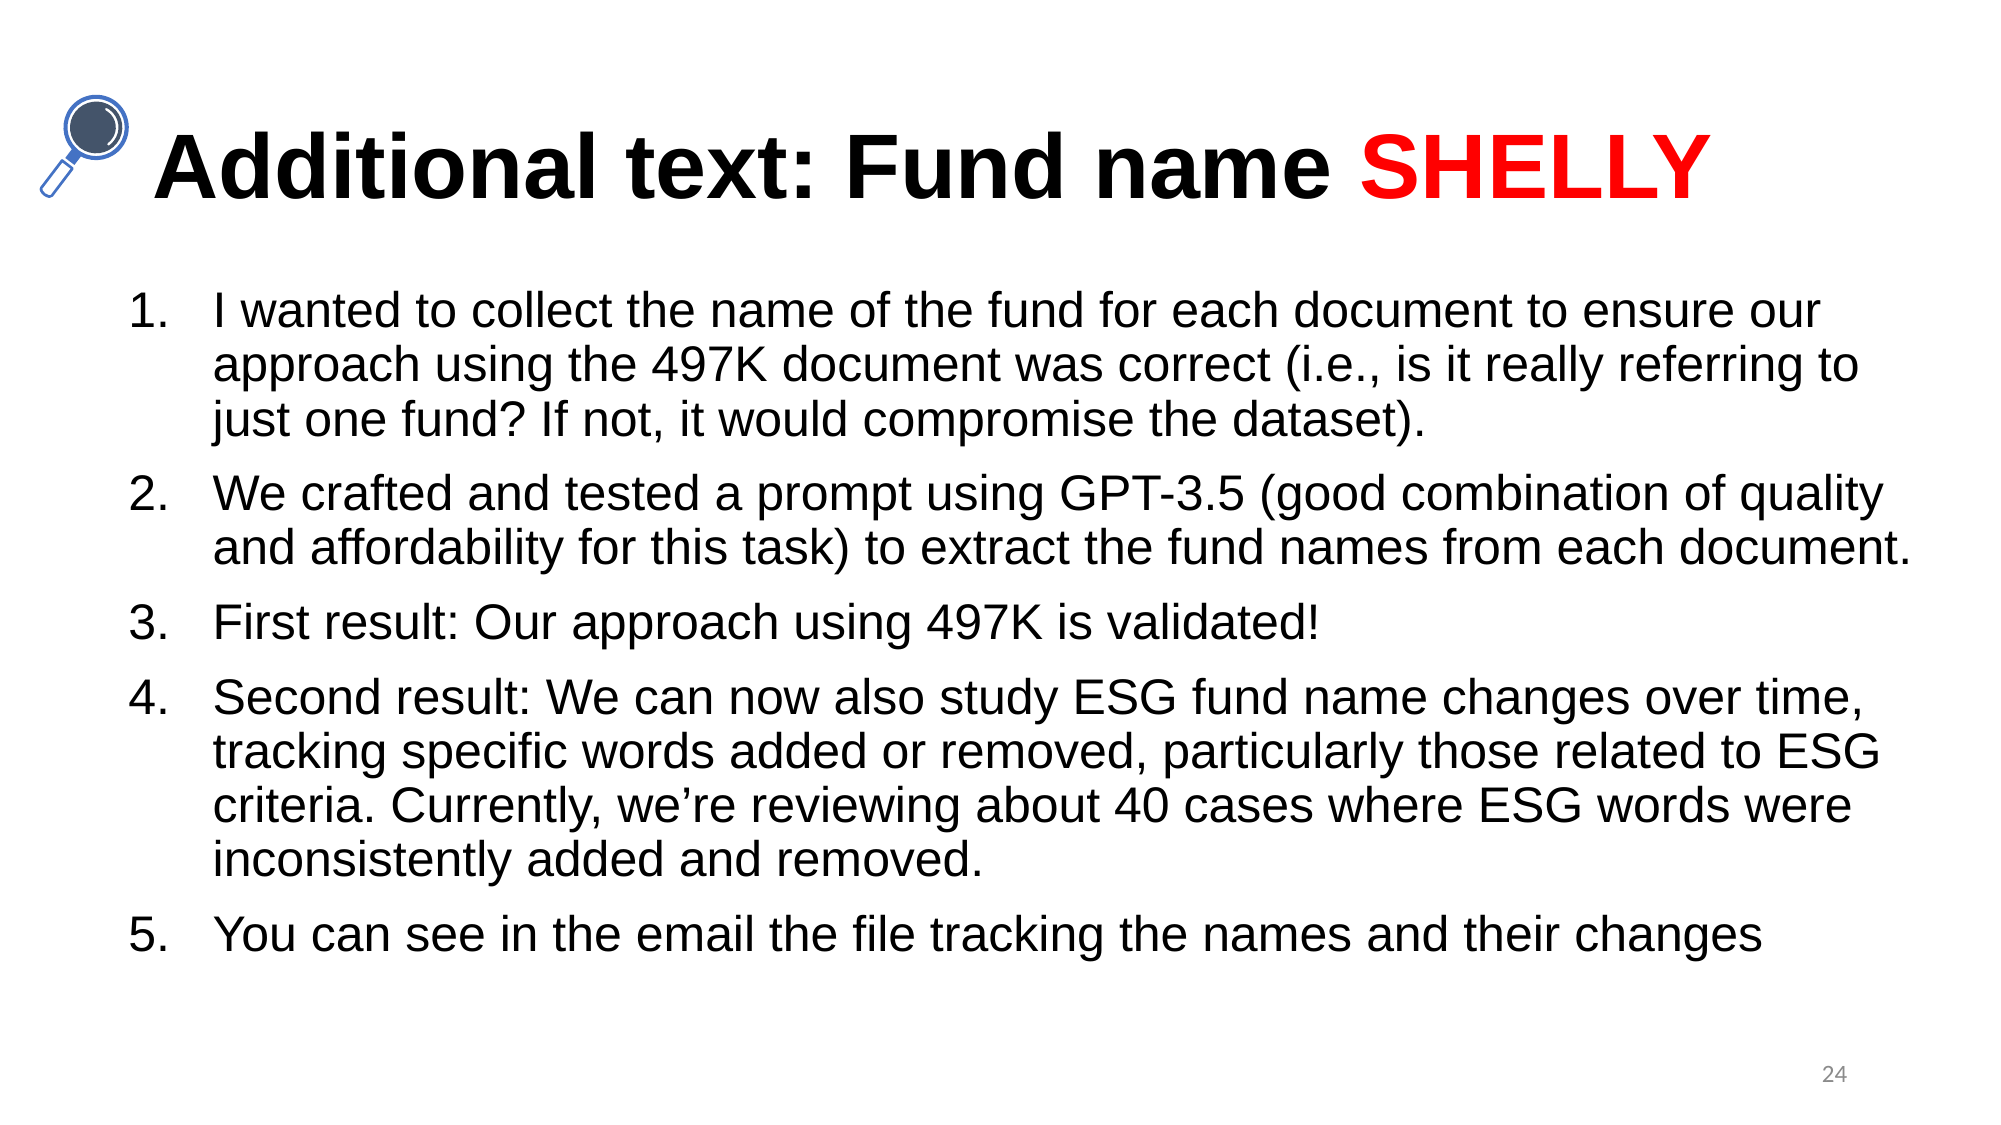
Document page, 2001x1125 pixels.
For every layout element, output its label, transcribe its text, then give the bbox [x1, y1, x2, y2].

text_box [14, 75, 155, 216]
list I wanted to collect the name of the fund for each document to ensure our approach using the 497K document was correct (i.e., is it really referring to just one fund? If not, it would compromise the dataset). We crafted and tested a prompt using GPT-3.5 (good combination of quality and affordability for this task) to extract the fund names from each document. First result: Our approach using 497K is validated! Second result: We can now also study ESG fund name changes over time, tracking specific words added or removed, particularly those related to ESG criteria. Currently, we’re reviewing about 40 cases where ESG words were inconsistently added and removed. You can see in the email the file tracking the names and their changes [113, 277, 1960, 989]
title Additional text: Fund name SHELLY [137, 59, 1986, 278]
slide_number 24 [1412, 1042, 1863, 1103]
